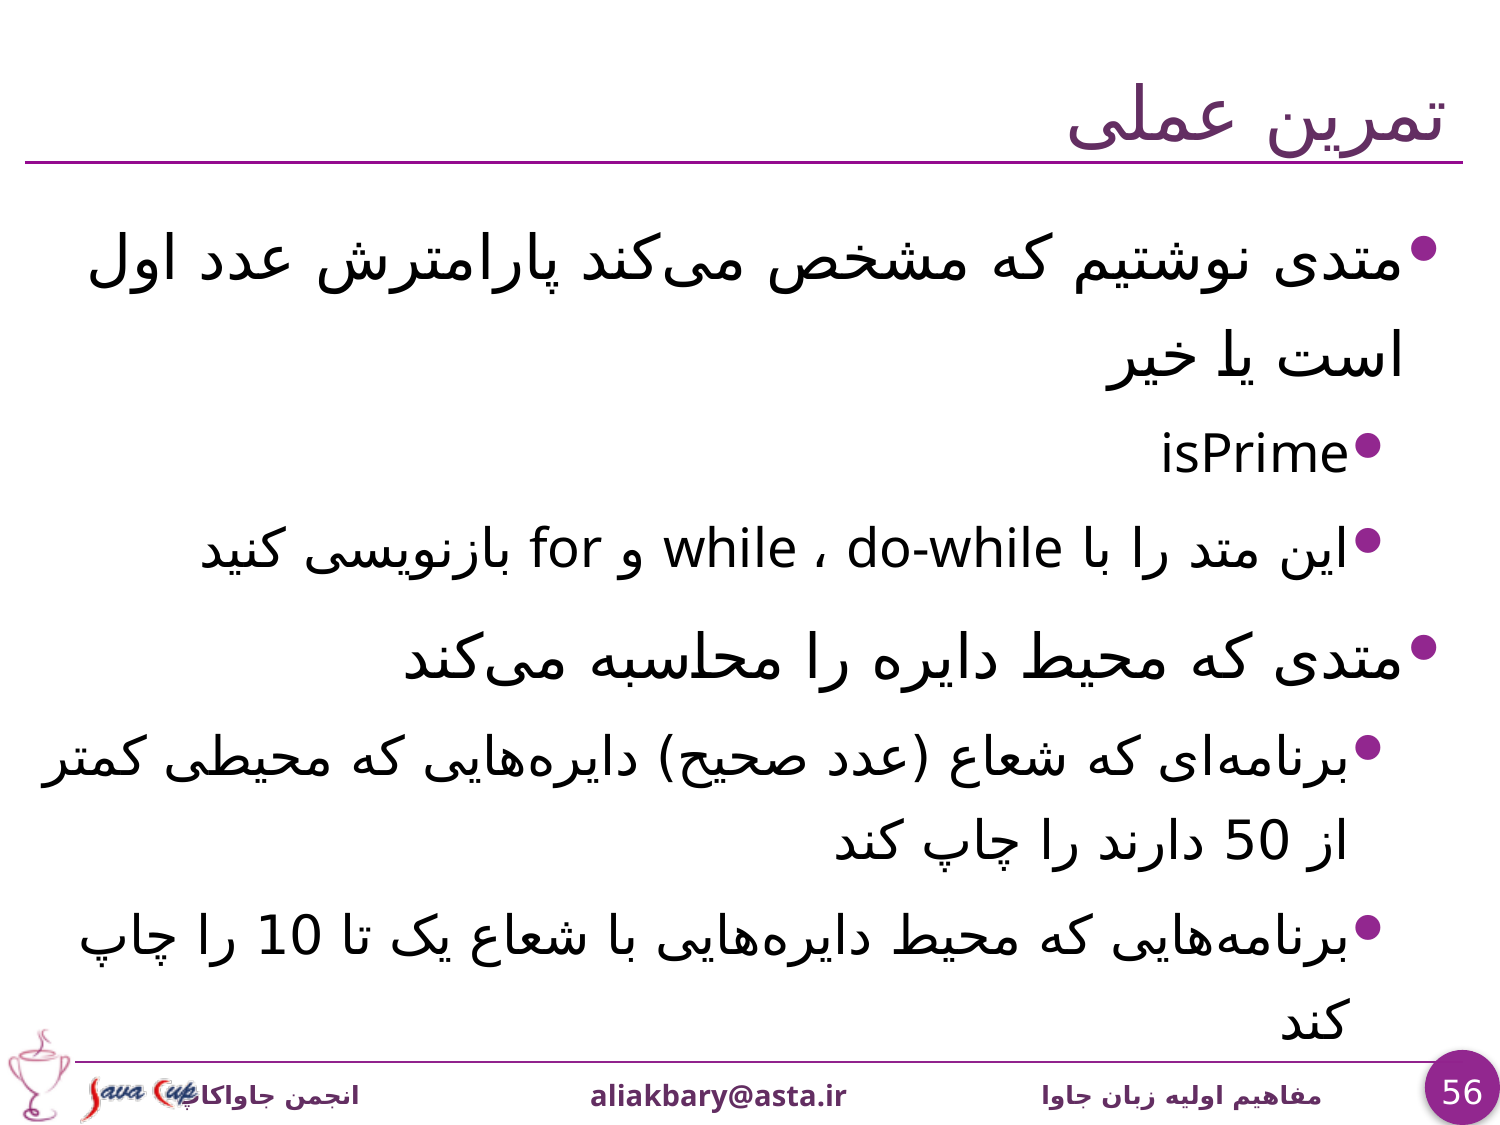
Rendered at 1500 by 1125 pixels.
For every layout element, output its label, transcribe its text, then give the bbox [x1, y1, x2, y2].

title تمرين عملی [24, 37, 1463, 163]
list متدی نوشتیم که مشخص می‌کند پارامترش عدد اول است يا خير isPrime اين متد را با while ، do-while و for بازنويسی کنید متدی که محیط دایره را محاسبه می‌کند برنامه‌ای که شعاع (عدد صحیح) دایره‌هایی که محیطی کمتر از 50 دارند را چاپ کند برنامه‌هایی که محیط دایره‌هایی با شعاع یک تا 10 را چاپ کند [24, 187, 1463, 1063]
picture [79, 1076, 200, 1125]
picture [6, 1028, 75, 1125]
